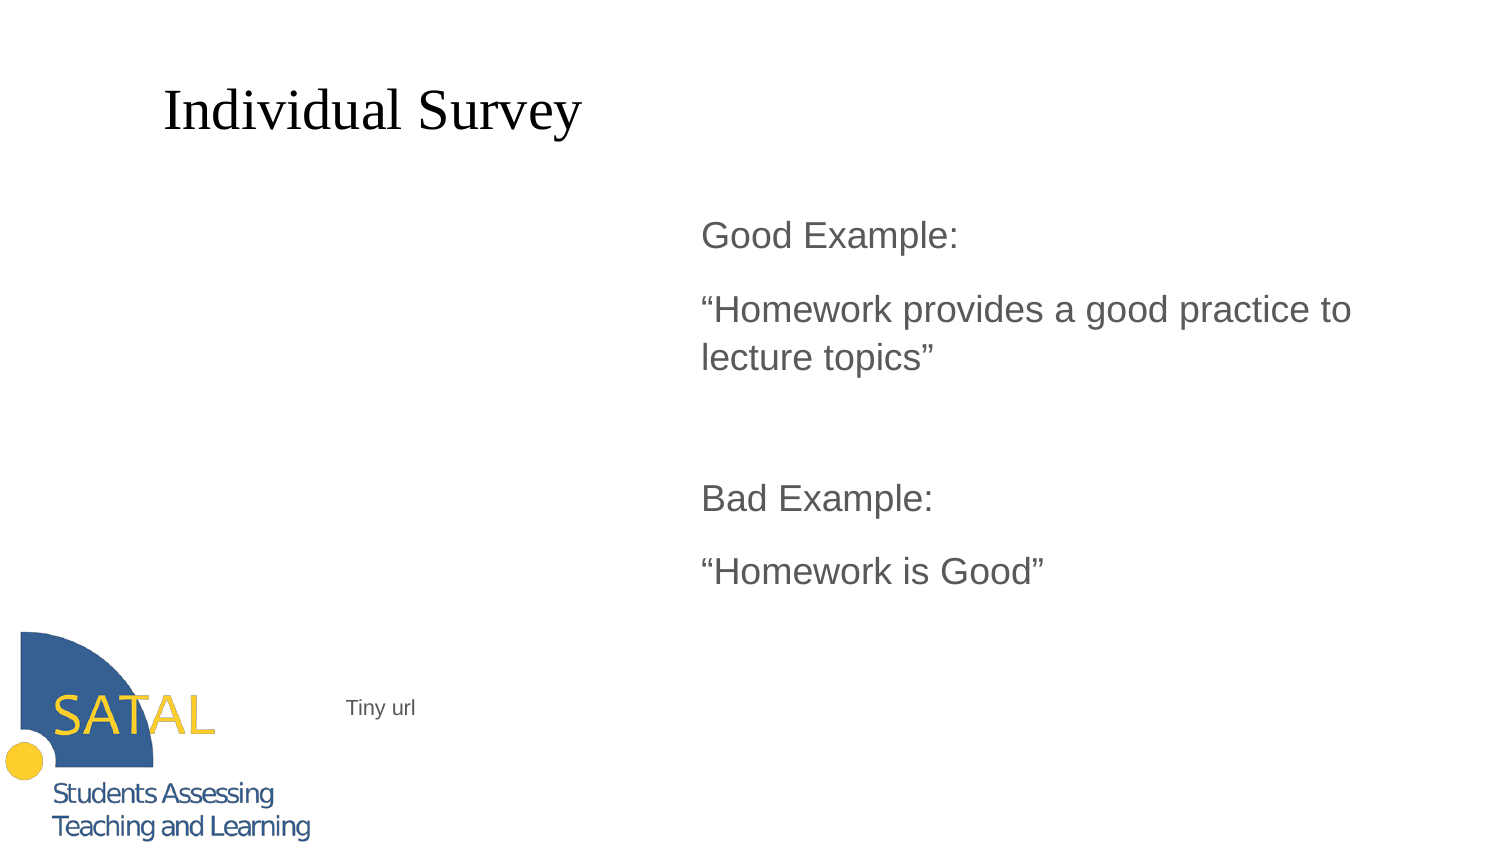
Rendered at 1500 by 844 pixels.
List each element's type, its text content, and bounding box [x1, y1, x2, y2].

list Good Example: “Homework provides a good practice to lecture topics” Bad Example: “Homework is Good” [685, 193, 1448, 669]
title Individual Survey [135, 62, 626, 164]
picture [0, 620, 330, 844]
list Tiny url [334, 682, 762, 738]
